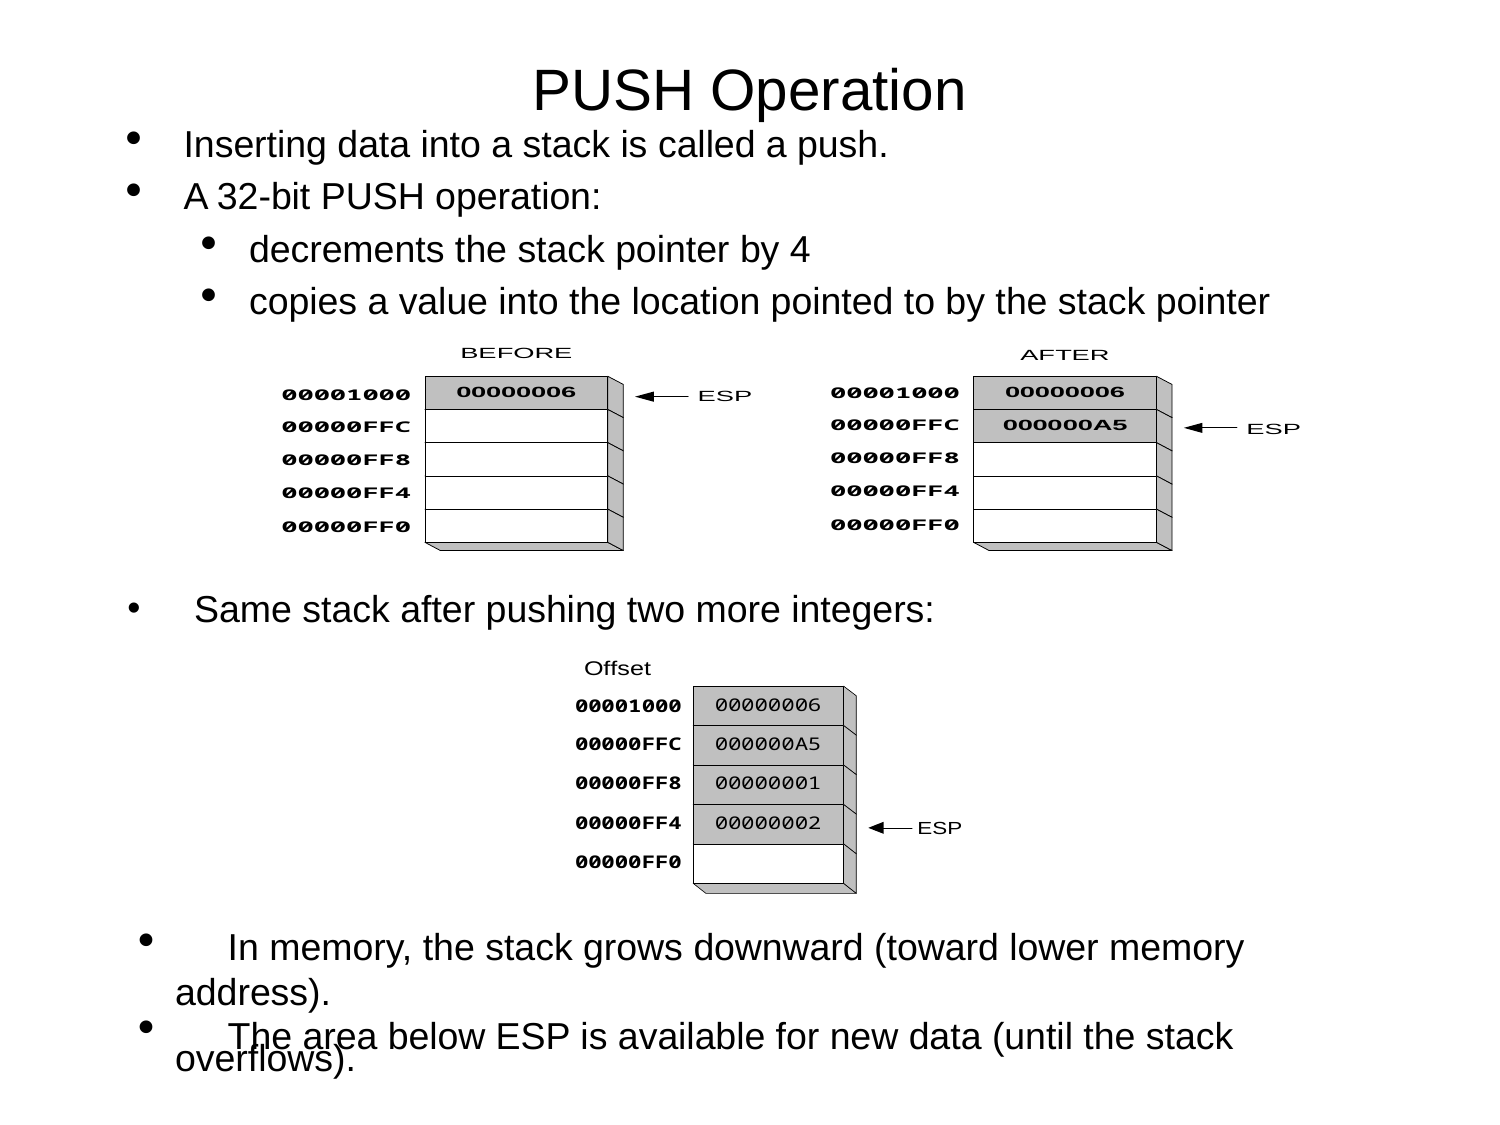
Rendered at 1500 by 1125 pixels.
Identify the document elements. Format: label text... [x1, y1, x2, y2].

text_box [174, 337, 1363, 563]
text_box Same stack after pushing two more integers: [112, 562, 1175, 653]
text_box In memory, the stack grows downward (toward lower memory address). The area below ESP is available for new data (until the stack overflows). [125, 899, 1425, 1099]
text_box PUSH Operation [112, 37, 1388, 138]
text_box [487, 649, 1013, 908]
text_box Inserting data into a stack is called a push. A 32-bit PUSH operation: decrements the stack pointer by 4 copies a value into the location pointed to by the stack pointer [112, 112, 1363, 325]
